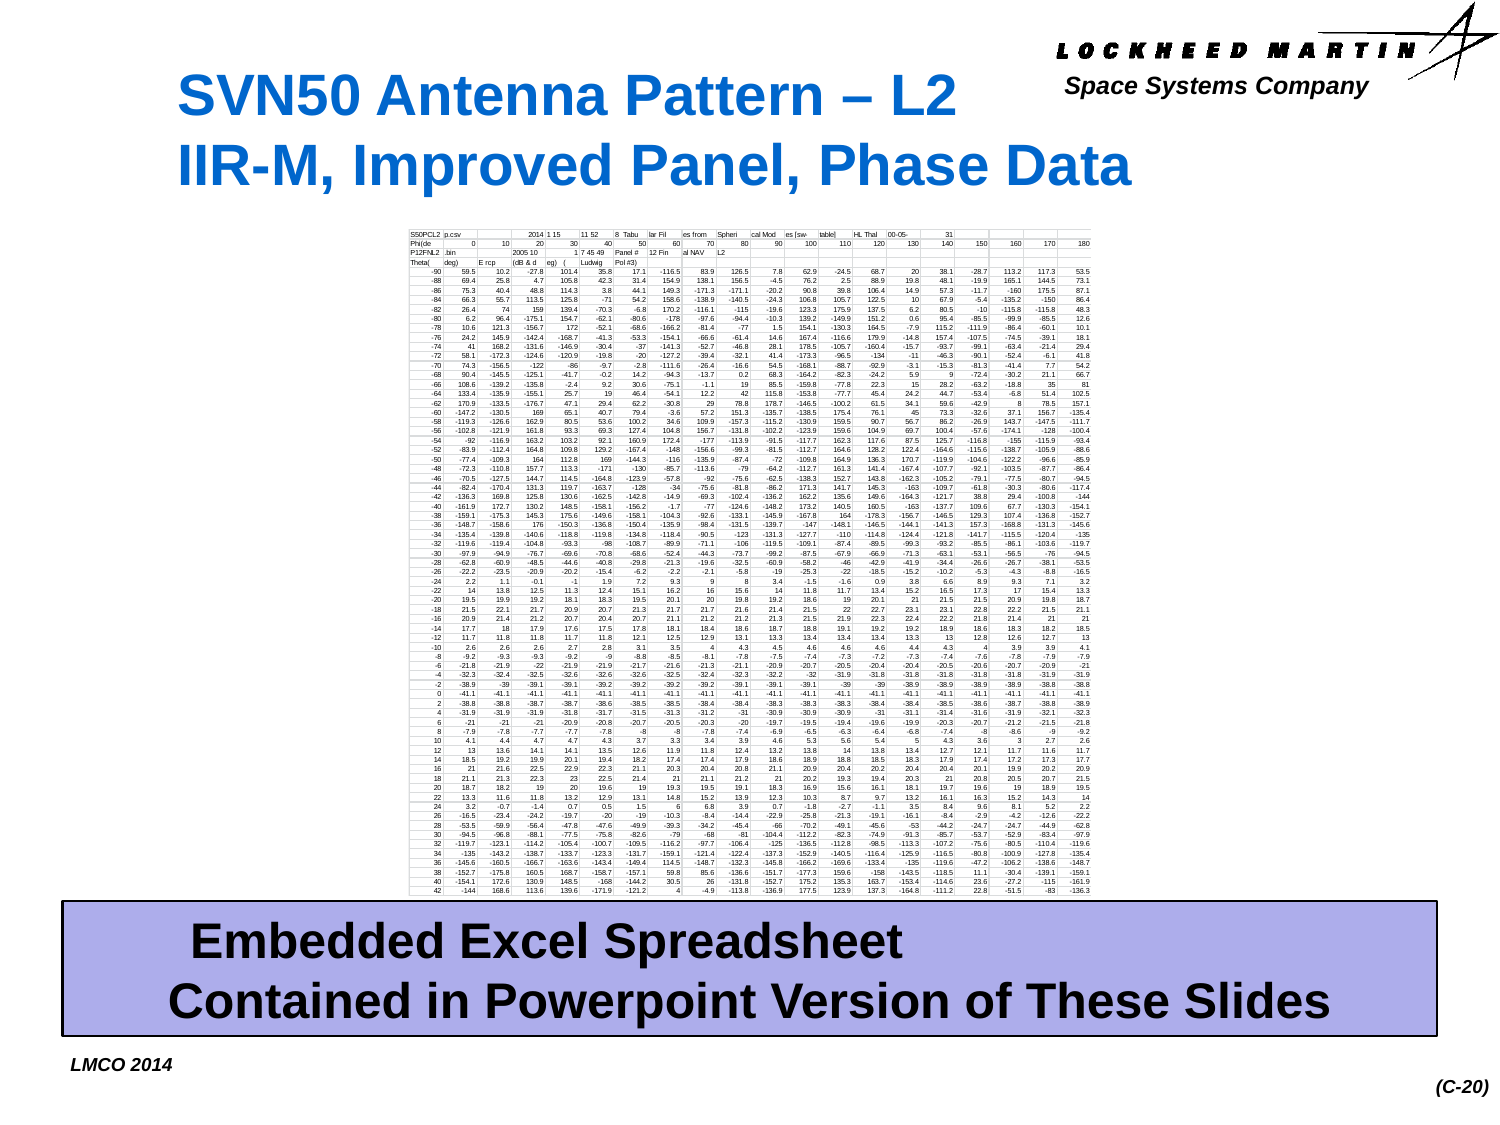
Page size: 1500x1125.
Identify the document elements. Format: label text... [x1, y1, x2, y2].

text_box Embedded Excel Spreadsheet Contained in Powerpoint Version of These Slides [62, 901, 1438, 1036]
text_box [408, 228, 1092, 897]
picture [1315, 83, 1321, 92]
text_box SVN50 Antenna Pattern – L2 IIR-M, Improved Panel, Phase Data [162, 49, 1250, 205]
picture [1050, 0, 1500, 99]
